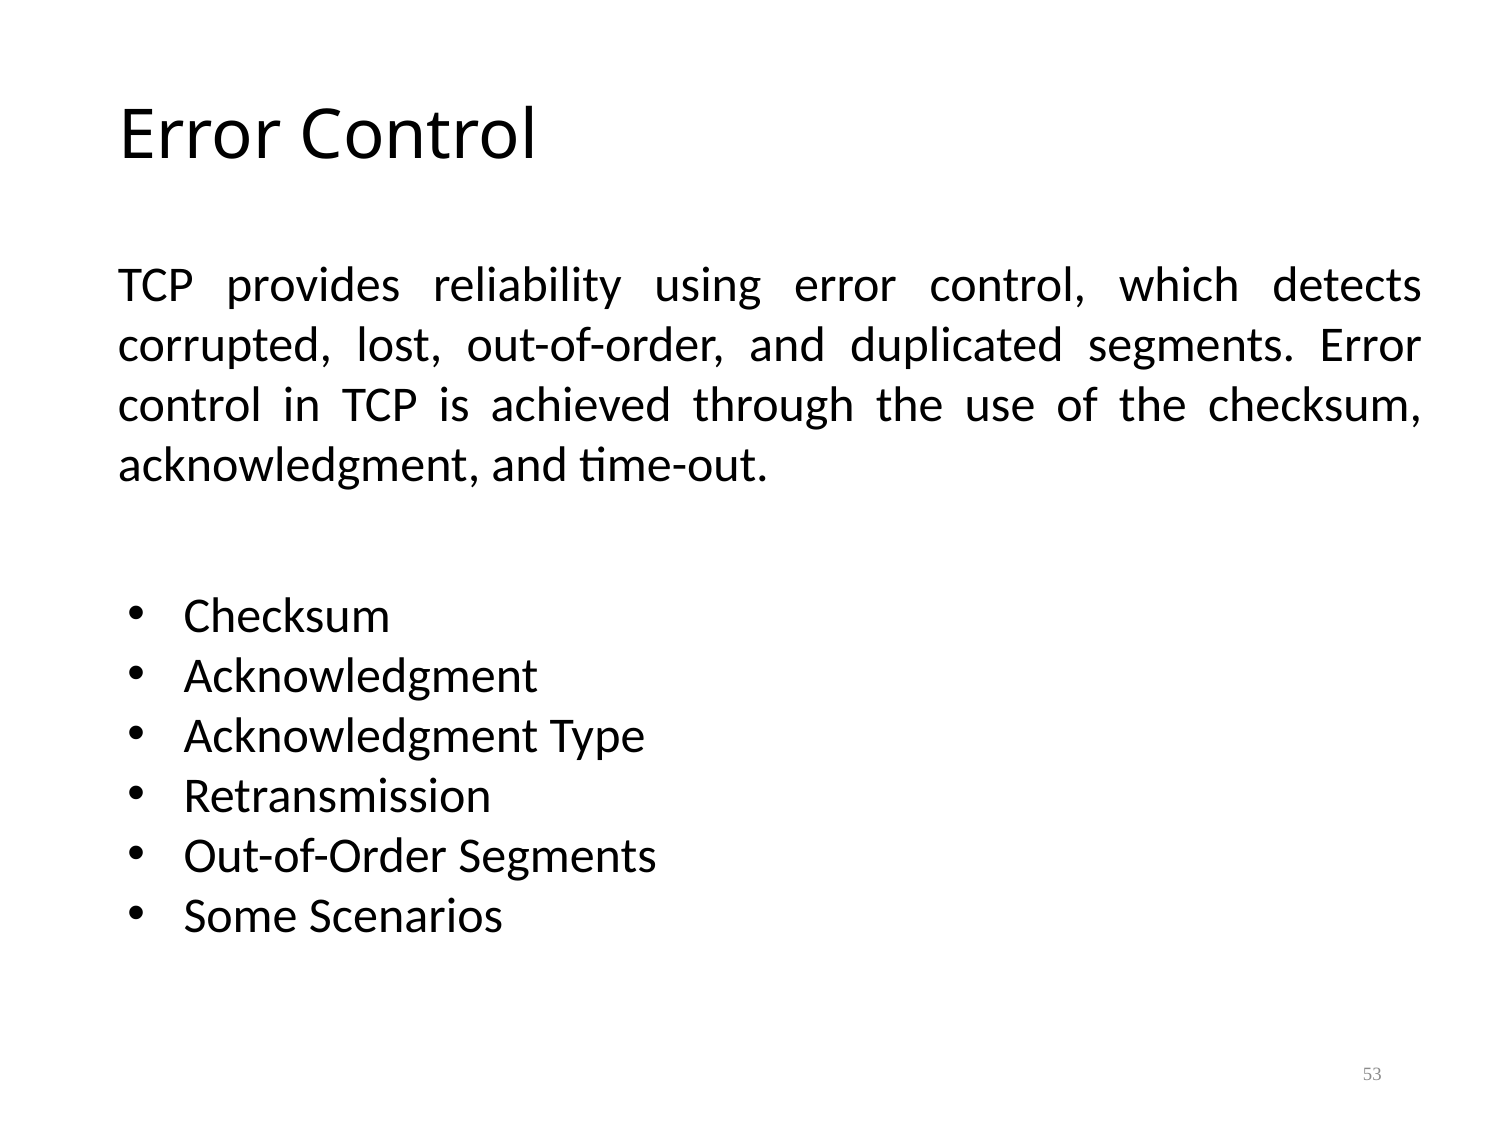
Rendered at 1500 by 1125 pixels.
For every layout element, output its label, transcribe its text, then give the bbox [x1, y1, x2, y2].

title Error Control [103, 59, 1397, 213]
text_box Checksum Acknowledgment Acknowledgment Type Retransmission Out-of-Order Segments Some Scenarios [112, 574, 1313, 950]
text_box TCP provides reliability using error control, which detects corrupted, lost, out-of-order, and duplicated segments. Error control in TCP is achieved through the use of the checksum, acknowledgment, and time-out. [103, 243, 1438, 499]
slide_number 53 [1059, 1042, 1397, 1103]
